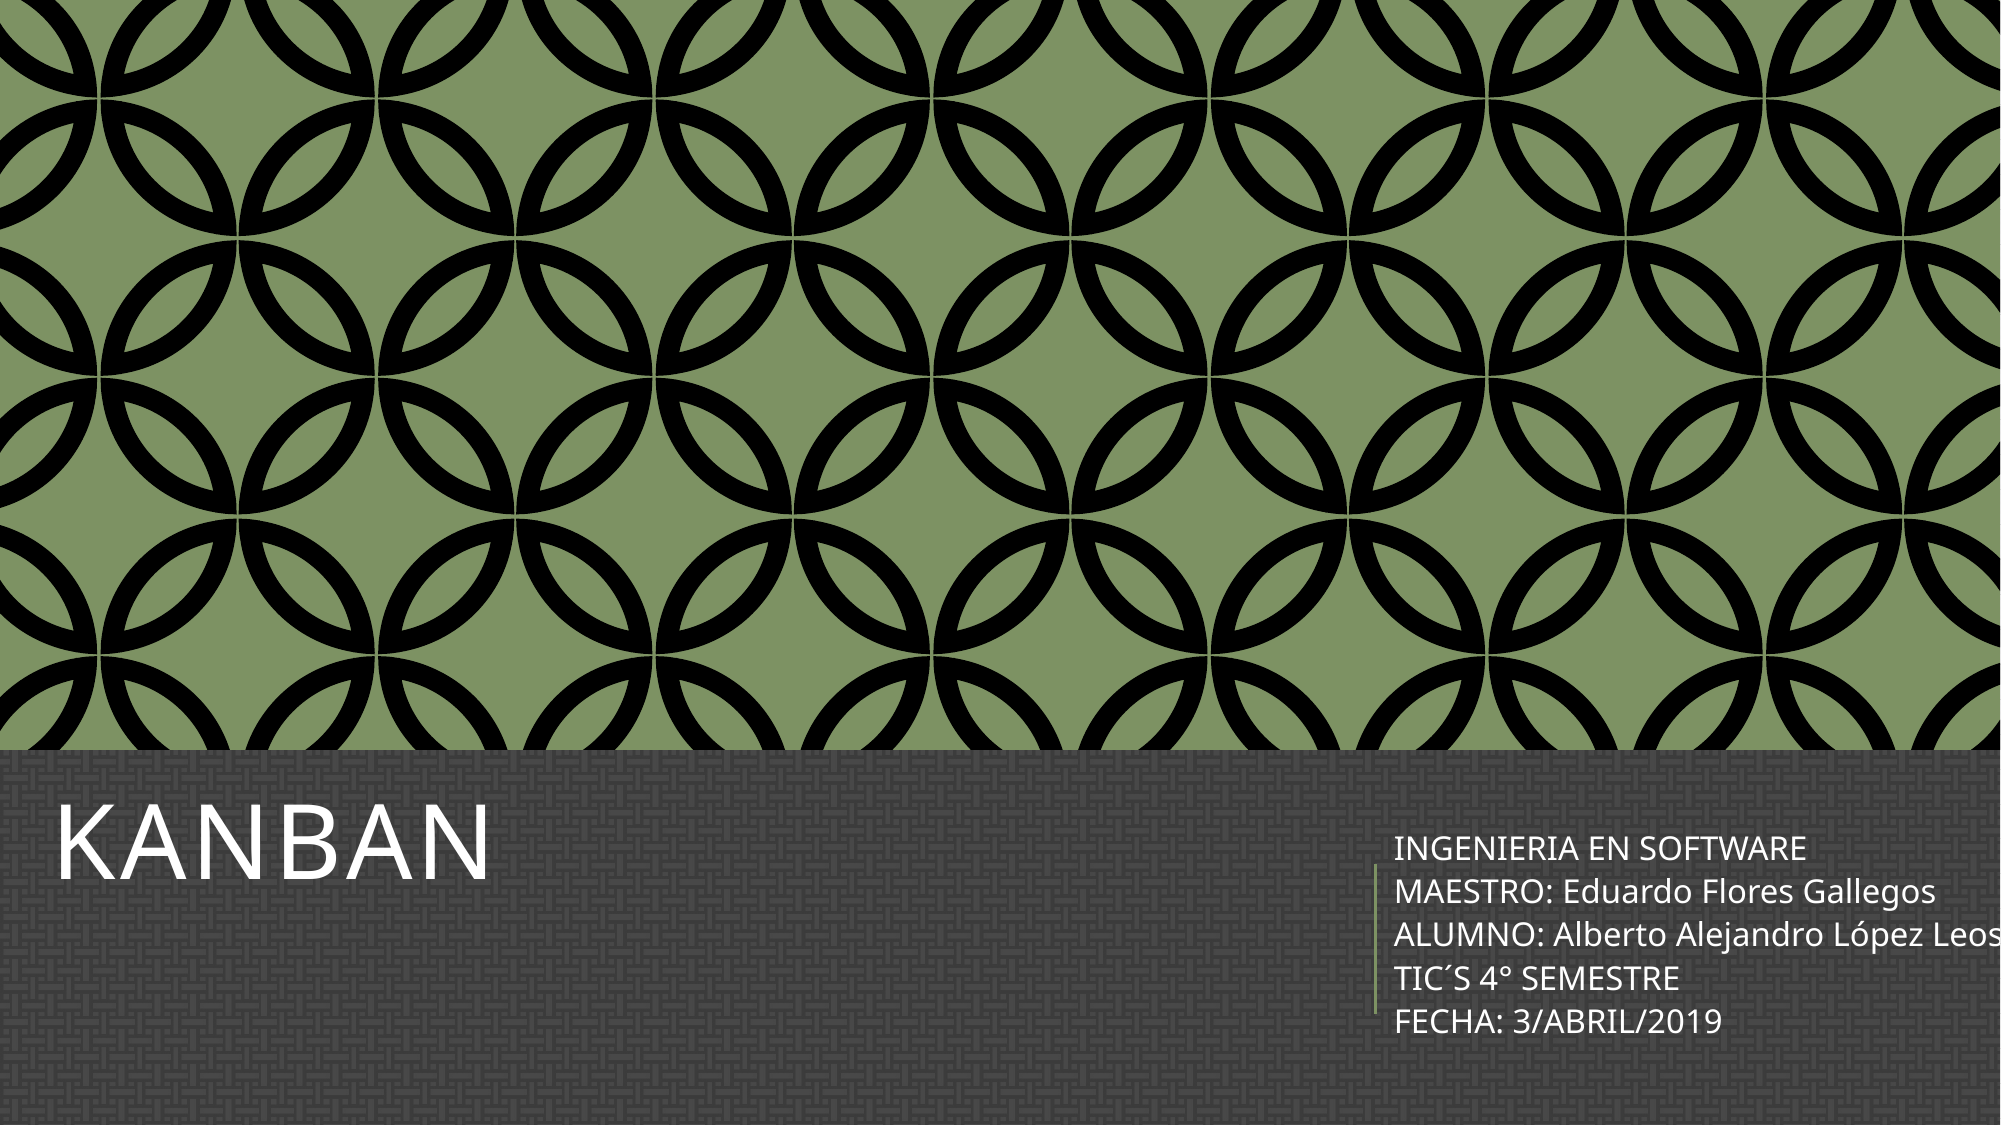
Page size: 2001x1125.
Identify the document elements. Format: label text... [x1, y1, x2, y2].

title KANBAN [36, 779, 890, 1020]
subtitle INGENIERIA EN SOFTWARE MAESTRO: Eduardo Flores Gallegos ALUMNO: Alberto Alejandro López Leos TIC´S 4° SEMESTRE FECHA: 3/ABRIL/2019 [1378, 813, 2000, 1054]
